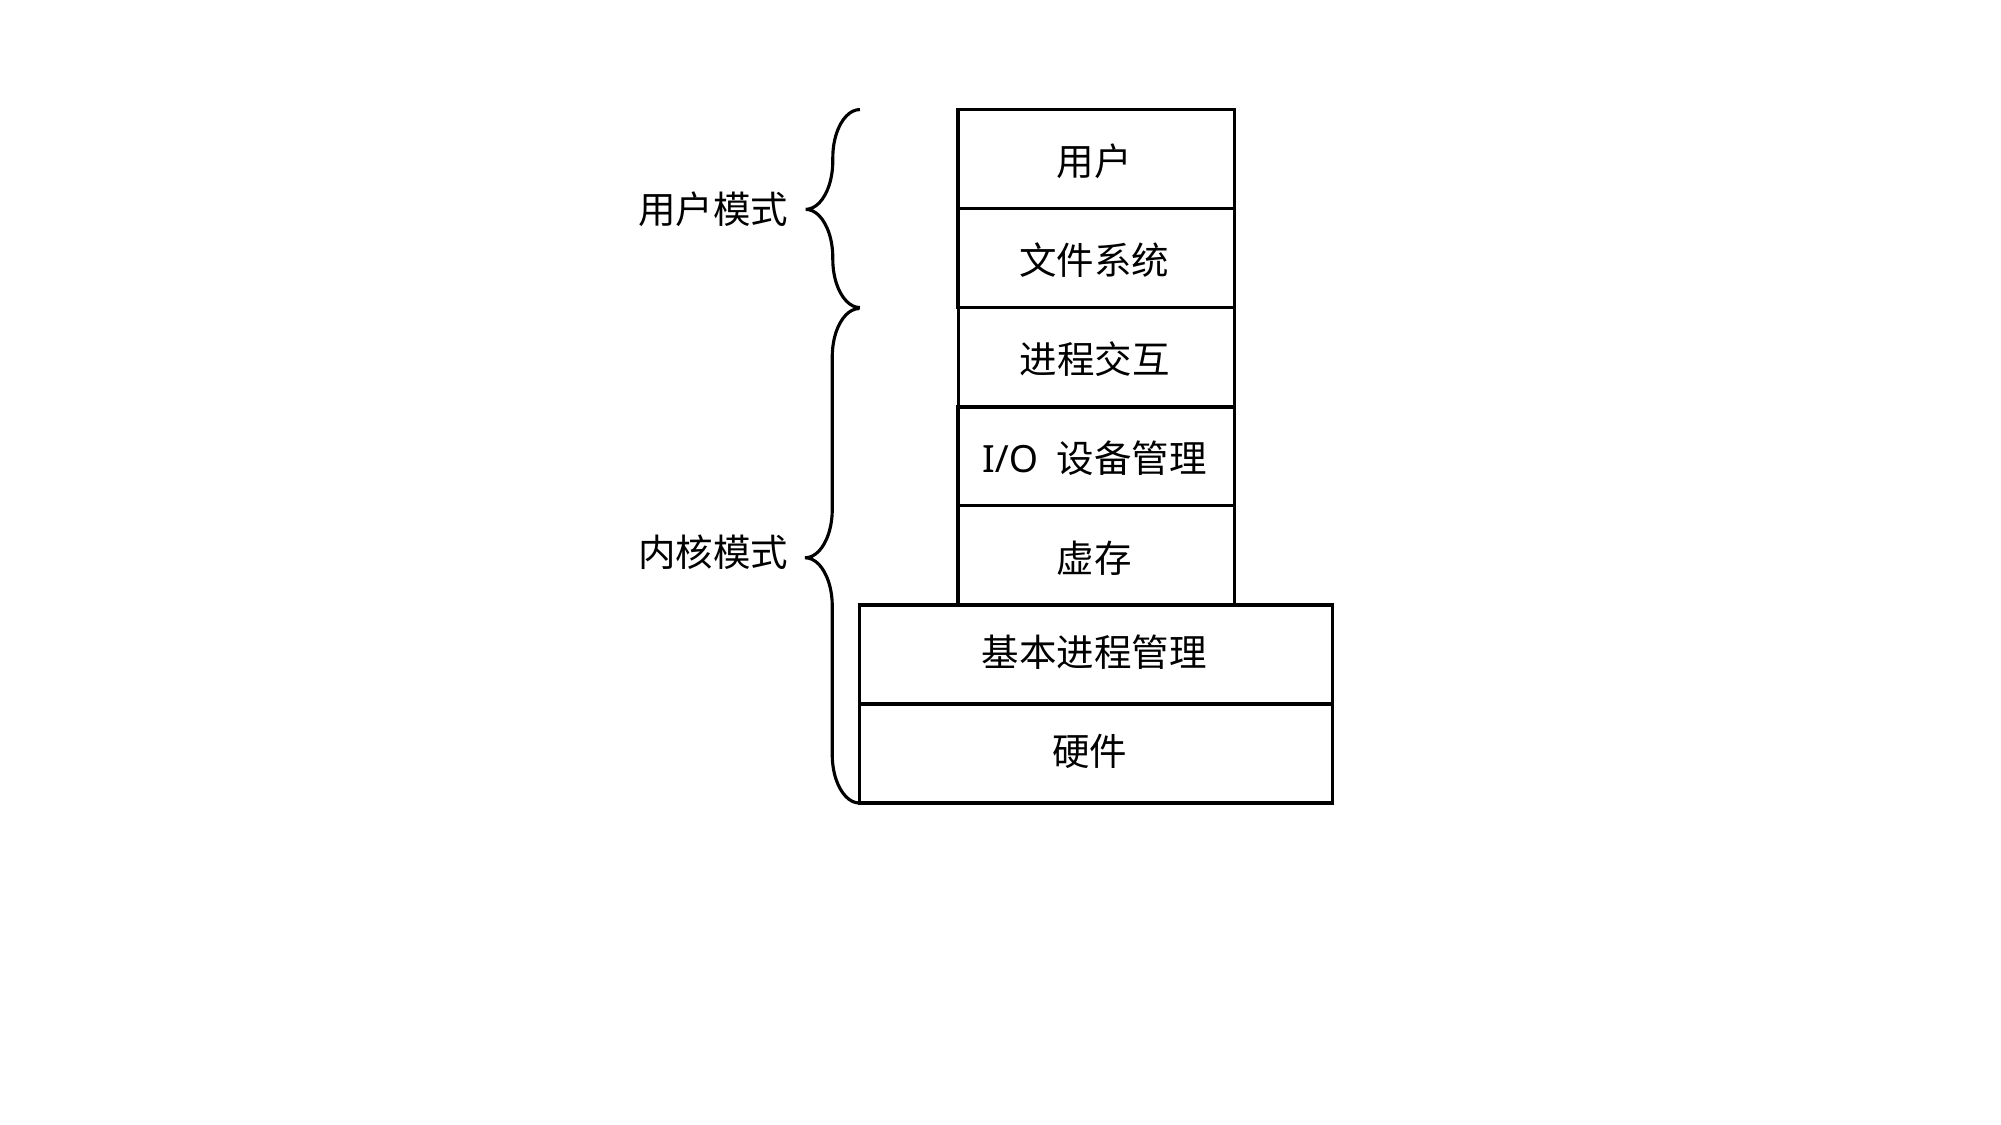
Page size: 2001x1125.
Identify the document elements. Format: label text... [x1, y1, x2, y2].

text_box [901, 208, 1288, 307]
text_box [901, 307, 1288, 406]
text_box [901, 505, 1288, 604]
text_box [901, 109, 1288, 208]
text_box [859, 703, 1333, 804]
text_box 内核模式 [623, 521, 828, 582]
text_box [859, 604, 1333, 703]
text_box [828, 109, 860, 308]
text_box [901, 406, 1288, 505]
text_box [828, 308, 860, 804]
text_box 用户模式 [623, 178, 828, 238]
